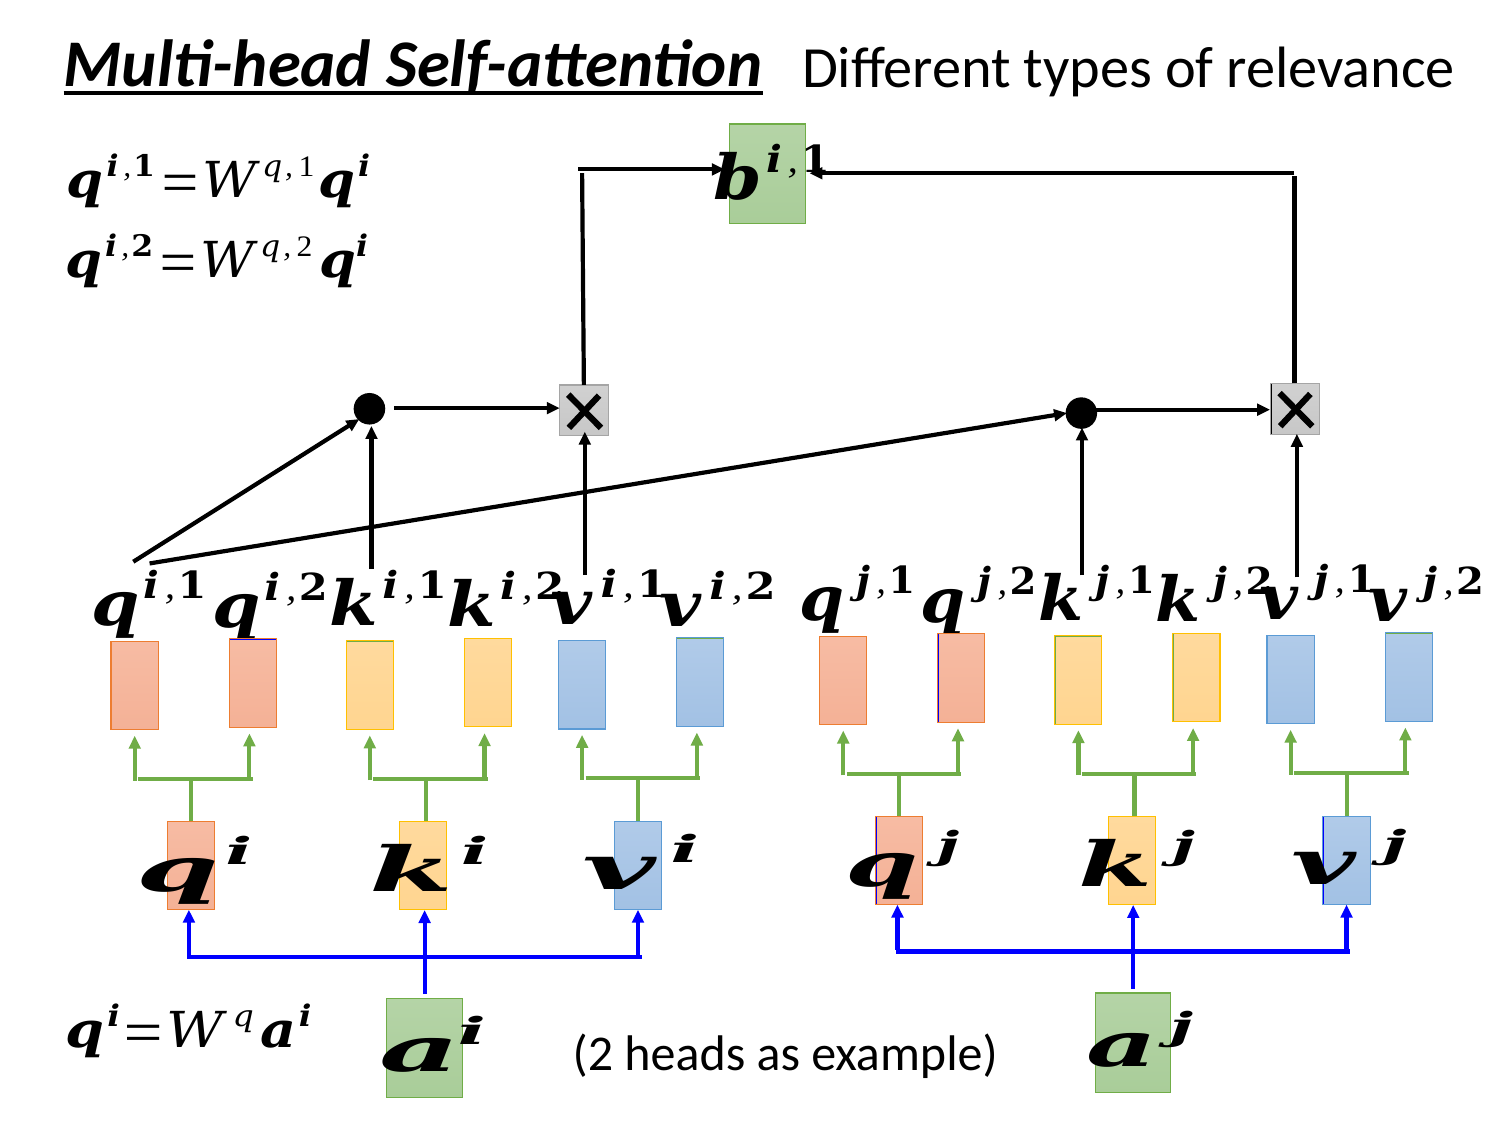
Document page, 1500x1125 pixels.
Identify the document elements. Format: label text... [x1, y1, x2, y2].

slide_number [1059, 1042, 1397, 1103]
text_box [582, 821, 701, 955]
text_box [133, 419, 360, 562]
text_box [676, 637, 724, 727]
text_box [1108, 816, 1156, 905]
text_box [844, 816, 963, 950]
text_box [585, 413, 1067, 564]
text_box [399, 876, 447, 910]
text_box [353, 392, 386, 413]
text_box [229, 638, 277, 728]
text_box [399, 821, 430, 874]
text_box [386, 998, 463, 1098]
text_box Multi-head Self-attention [48, 12, 778, 107]
text_box Different types of relevance [787, 21, 1500, 107]
text_box [558, 640, 606, 730]
text_box [421, 821, 447, 887]
text_box [937, 633, 985, 723]
text_box [464, 638, 512, 727]
text_box [1054, 635, 1102, 725]
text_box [136, 821, 254, 955]
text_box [1291, 816, 1409, 950]
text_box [559, 384, 609, 436]
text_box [713, 123, 831, 224]
text_box [1065, 397, 1098, 429]
text_box [346, 640, 394, 730]
text_box [1266, 635, 1315, 724]
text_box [149, 413, 584, 564]
text_box [1095, 992, 1171, 1042]
text_box [1385, 632, 1433, 722]
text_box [1270, 383, 1320, 435]
text_box [819, 636, 867, 725]
text_box [1172, 633, 1221, 722]
text_box [110, 641, 159, 730]
text_box (2 heads as example) [498, 1012, 1073, 1088]
